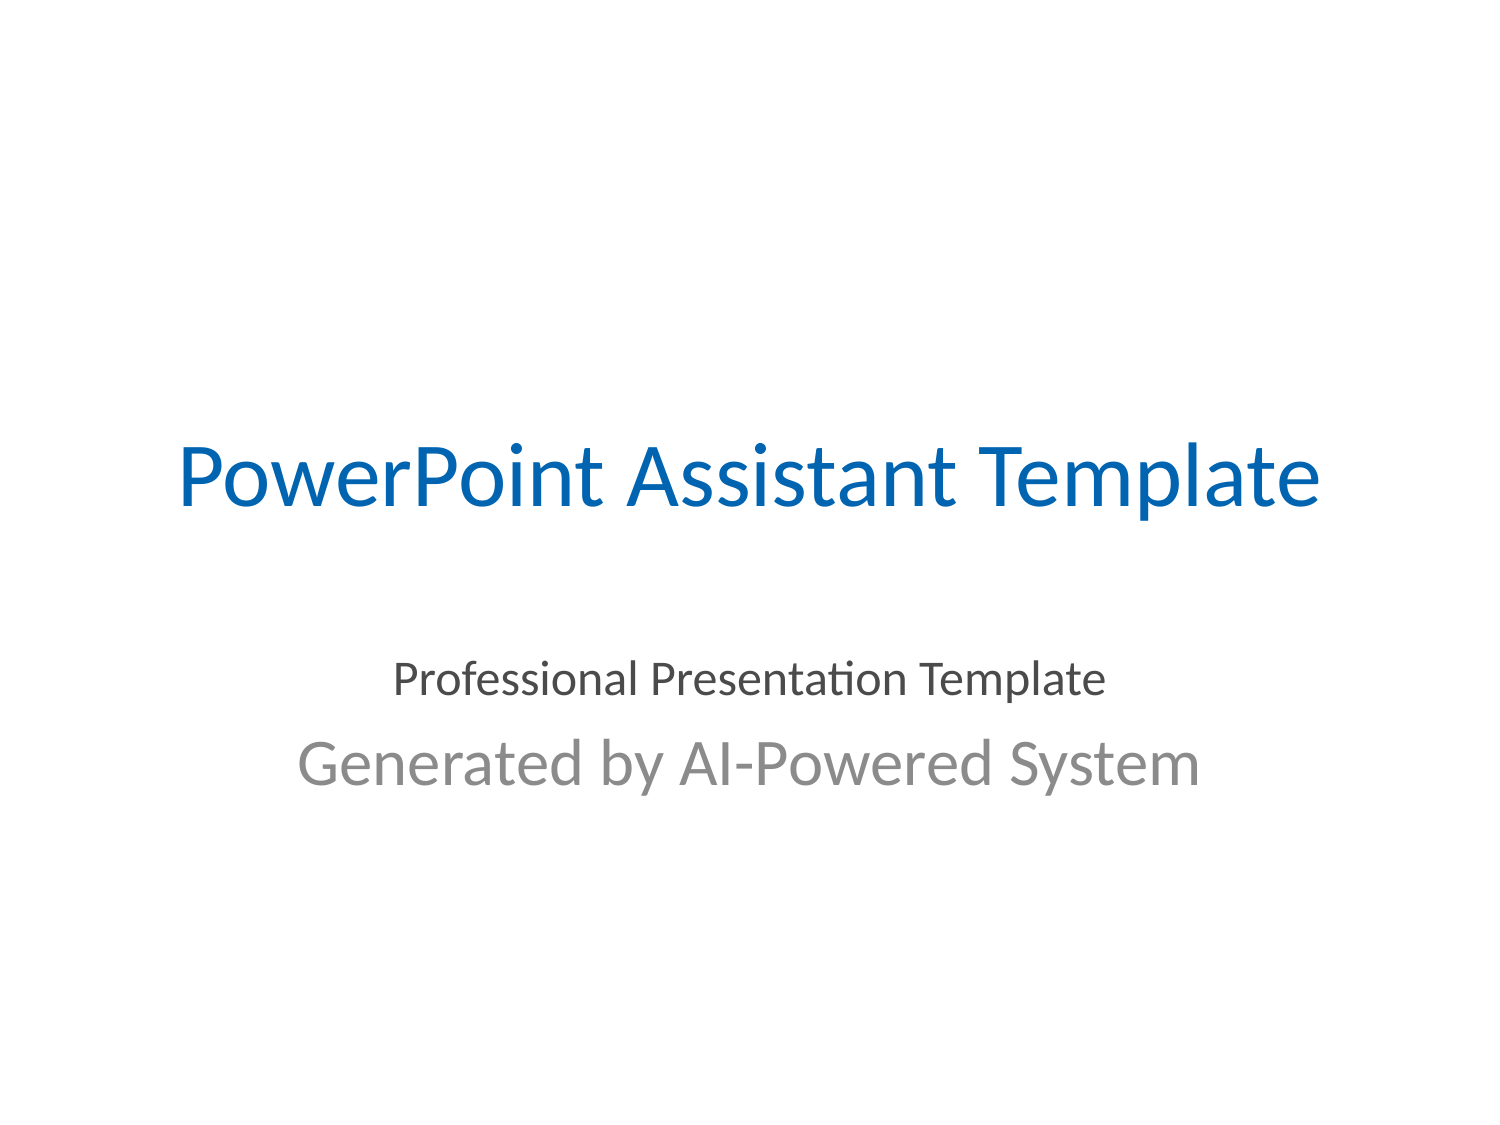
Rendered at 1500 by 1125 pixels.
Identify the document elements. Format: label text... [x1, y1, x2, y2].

subtitle Professional Presentation Template Generated by AI-Powered System [225, 637, 1275, 925]
title PowerPoint Assistant Template [112, 349, 1388, 591]
